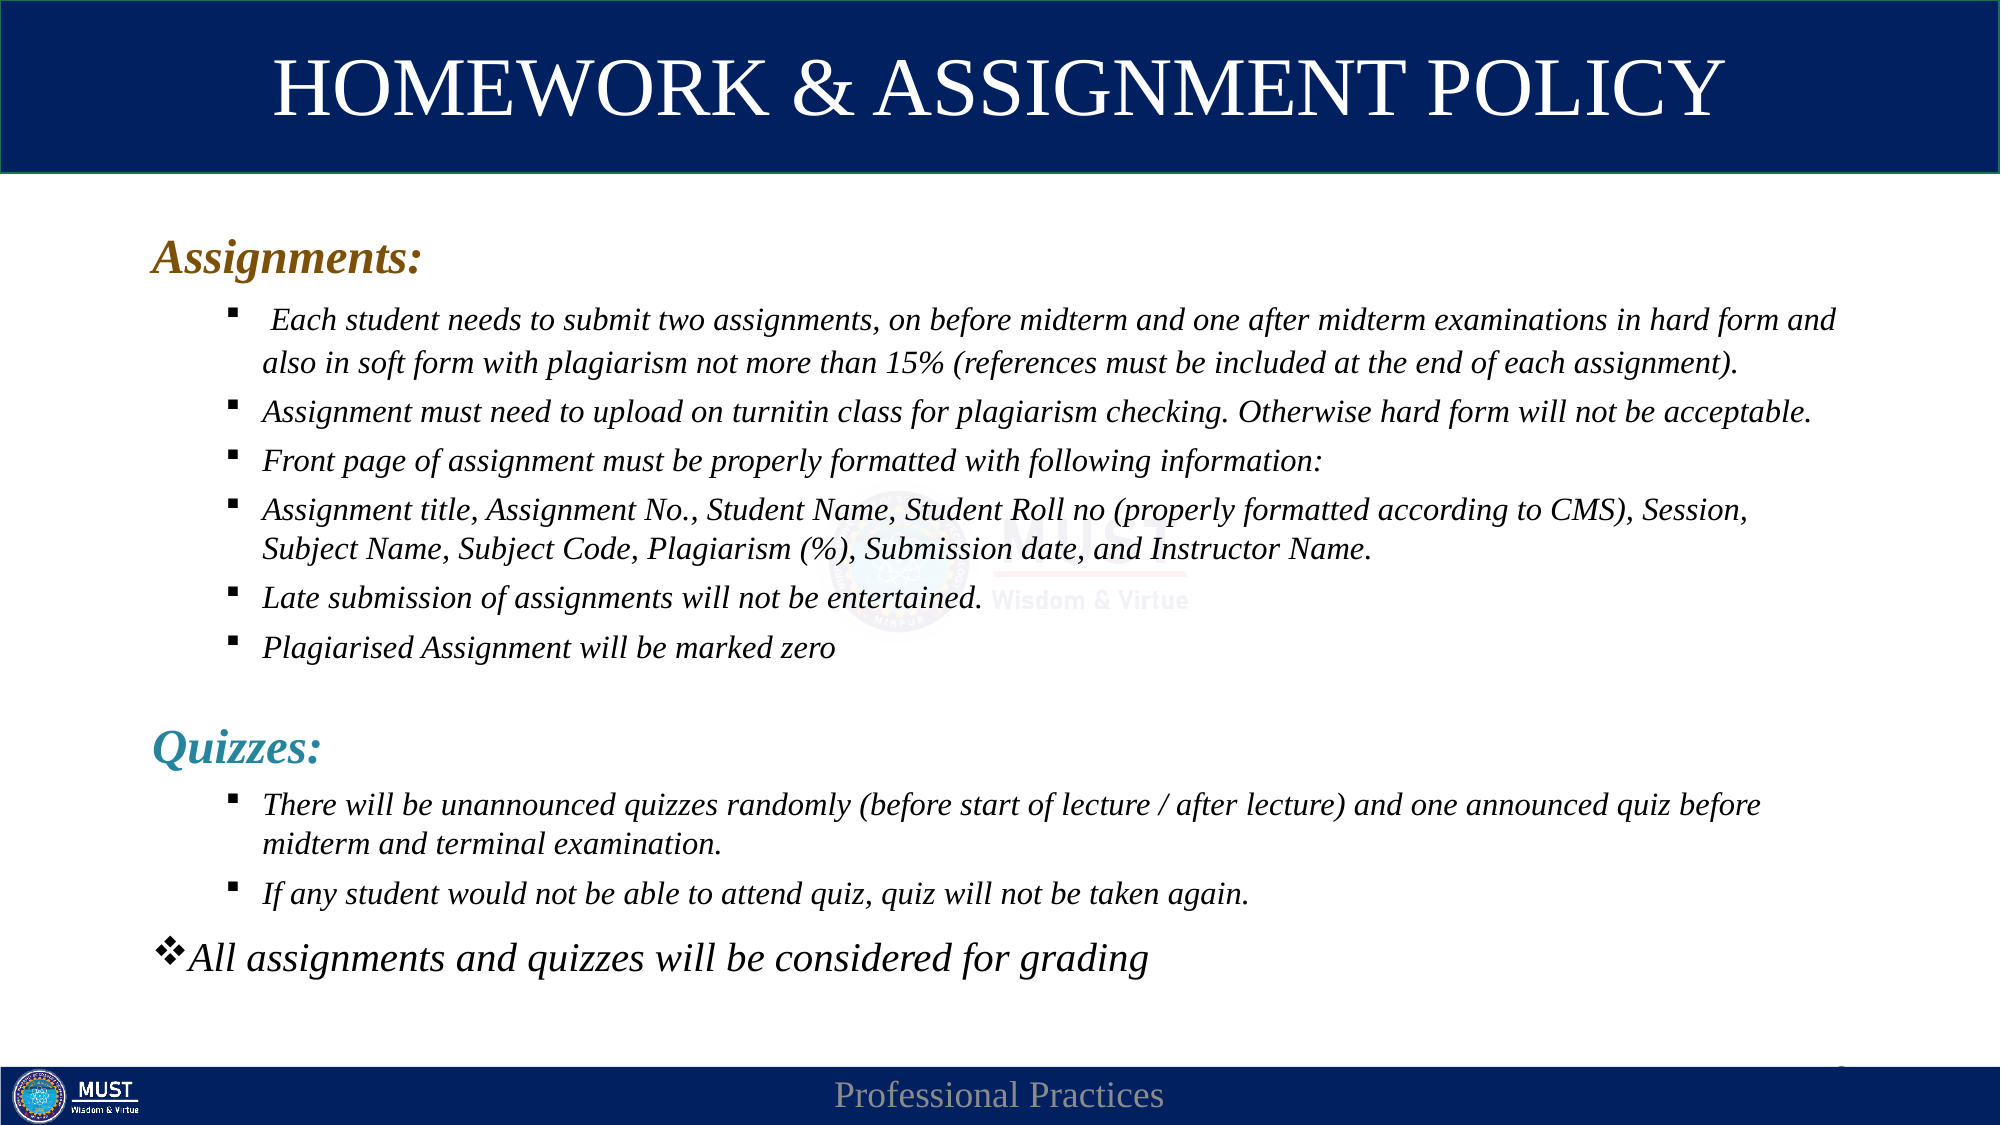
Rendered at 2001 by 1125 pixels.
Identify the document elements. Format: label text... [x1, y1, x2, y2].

text_box [0, 0, 2000, 174]
footer Professional Practices [662, 1062, 1338, 1123]
list Assignments: Each student needs to submit two assignments, on before midterm and one after midterm examinations in hard form and also in soft form with plagiarism not more than 15% (references must be included at the end of each assignment). Assignment must need to upload on turnitin class for plagiarism checking. Otherwise hard form will not be acceptable. Front page of assignment must be properly formatted with following information: Assignment title, Assignment No., Student Name, Student Roll no (properly formatted according to CMS), Session, Subject Name, Subject Code, Plagiarism (%), Submission date, and Instructor Name. Late submission of assignments will not be entertained. Plagiarised Assignment will be marked zero Quizzes: There will be unannounced quizzes randomly (before start of lecture / after lecture) and one announced quiz before midterm and terminal examination. If any student would not be able to attend quiz, quiz will not be taken again. All assignments and quizzes will be considered for grading [137, 217, 1863, 1024]
text_box [139, 1066, 2000, 1125]
text_box [0, 1066, 9, 1125]
picture [9, 1066, 139, 1125]
slide_number 9 [1412, 1042, 1863, 1103]
title HOMEWORK & ASSIGNMENT POLICY [137, 2, 1863, 176]
